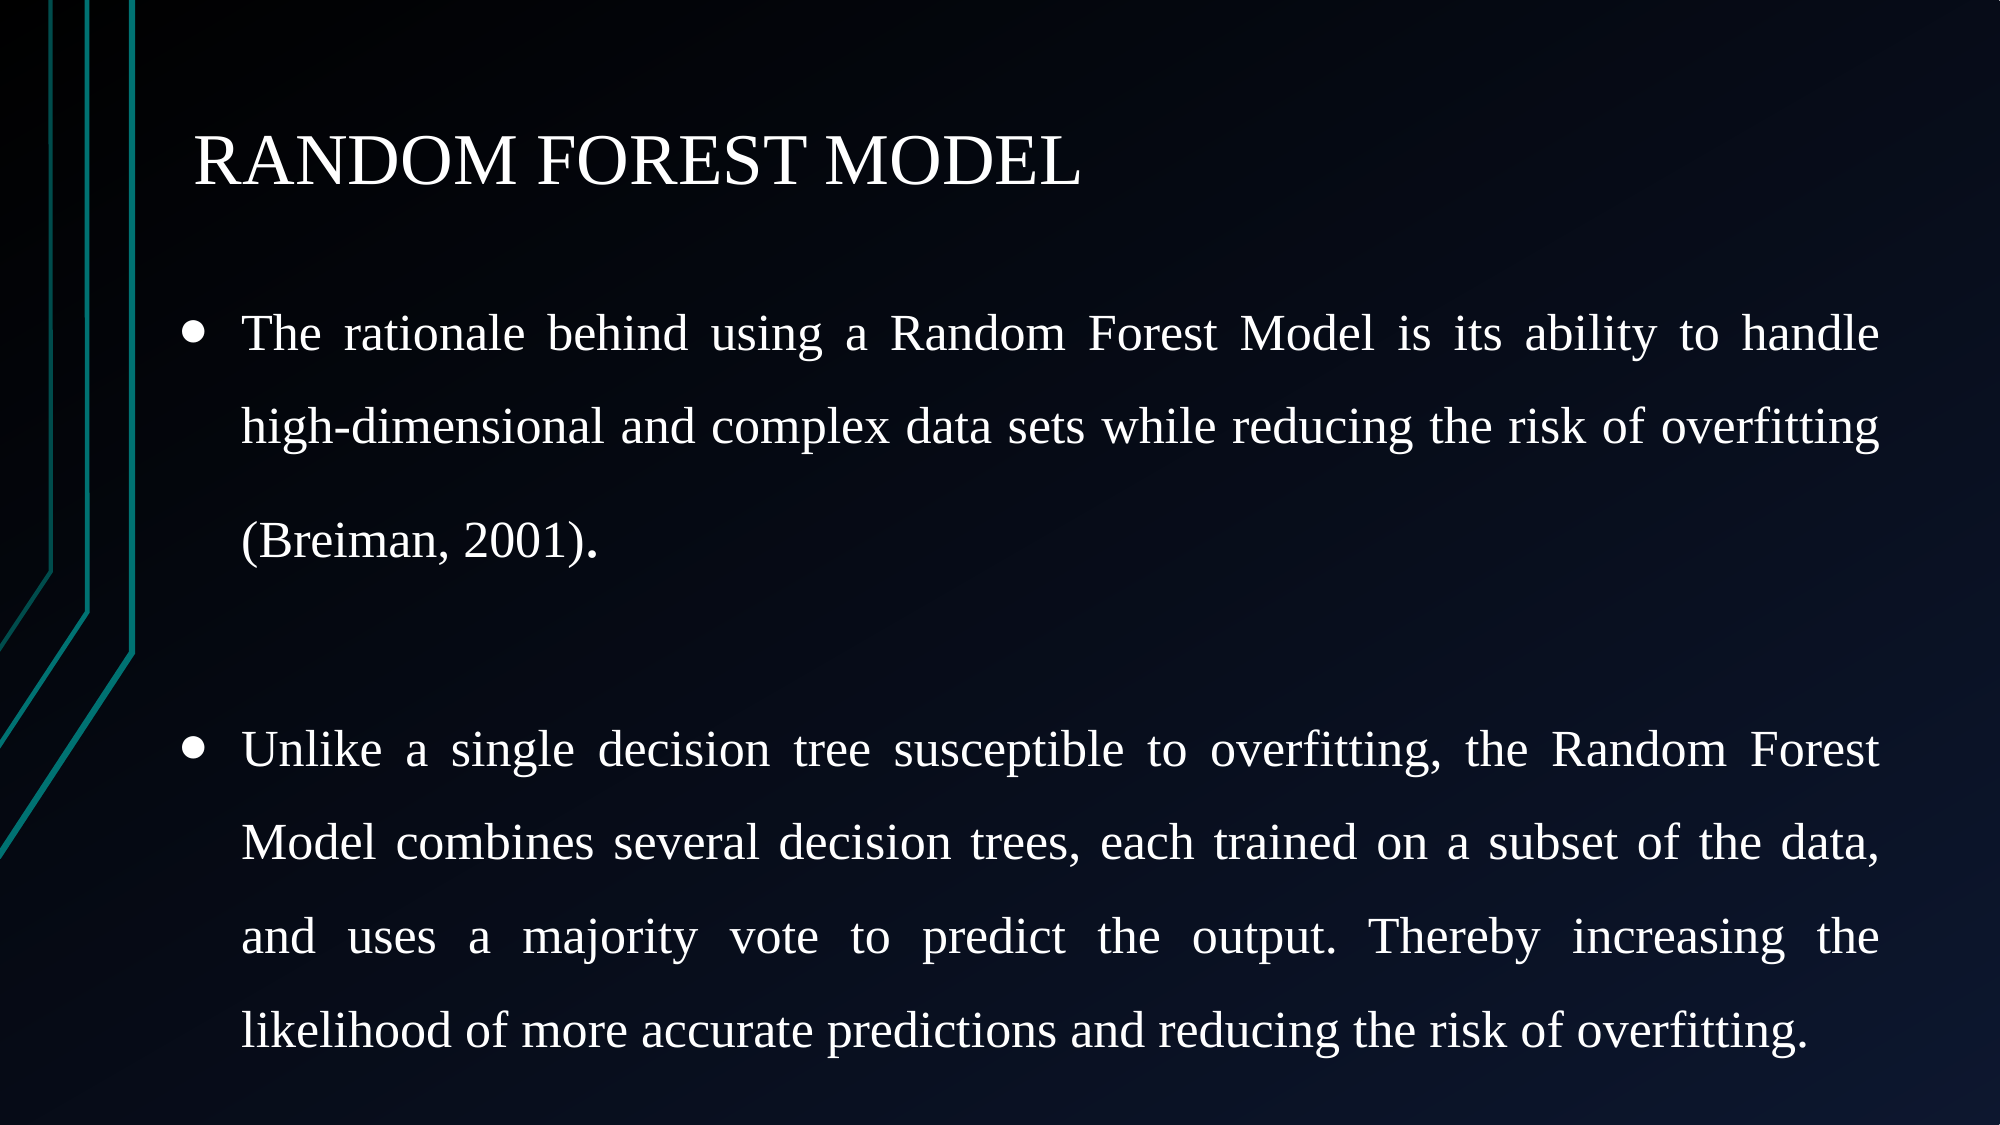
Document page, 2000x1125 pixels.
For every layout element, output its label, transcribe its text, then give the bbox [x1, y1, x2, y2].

text_box The rationale behind using a Random Forest Model is its ability to handle high-dimensional and complex data sets while reducing the risk of overfitting (Breiman, 2001). Unlike a single decision tree susceptible to overfitting, the Random Forest Model combines several decision trees, each trained on a subset of the data, and uses a majority vote to predict the output. Thereby increasing the likelihood of more accurate predictions and reducing the risk of overfitting. [151, 251, 1897, 1073]
text_box RANDOM FOREST MODEL [178, 96, 1821, 215]
